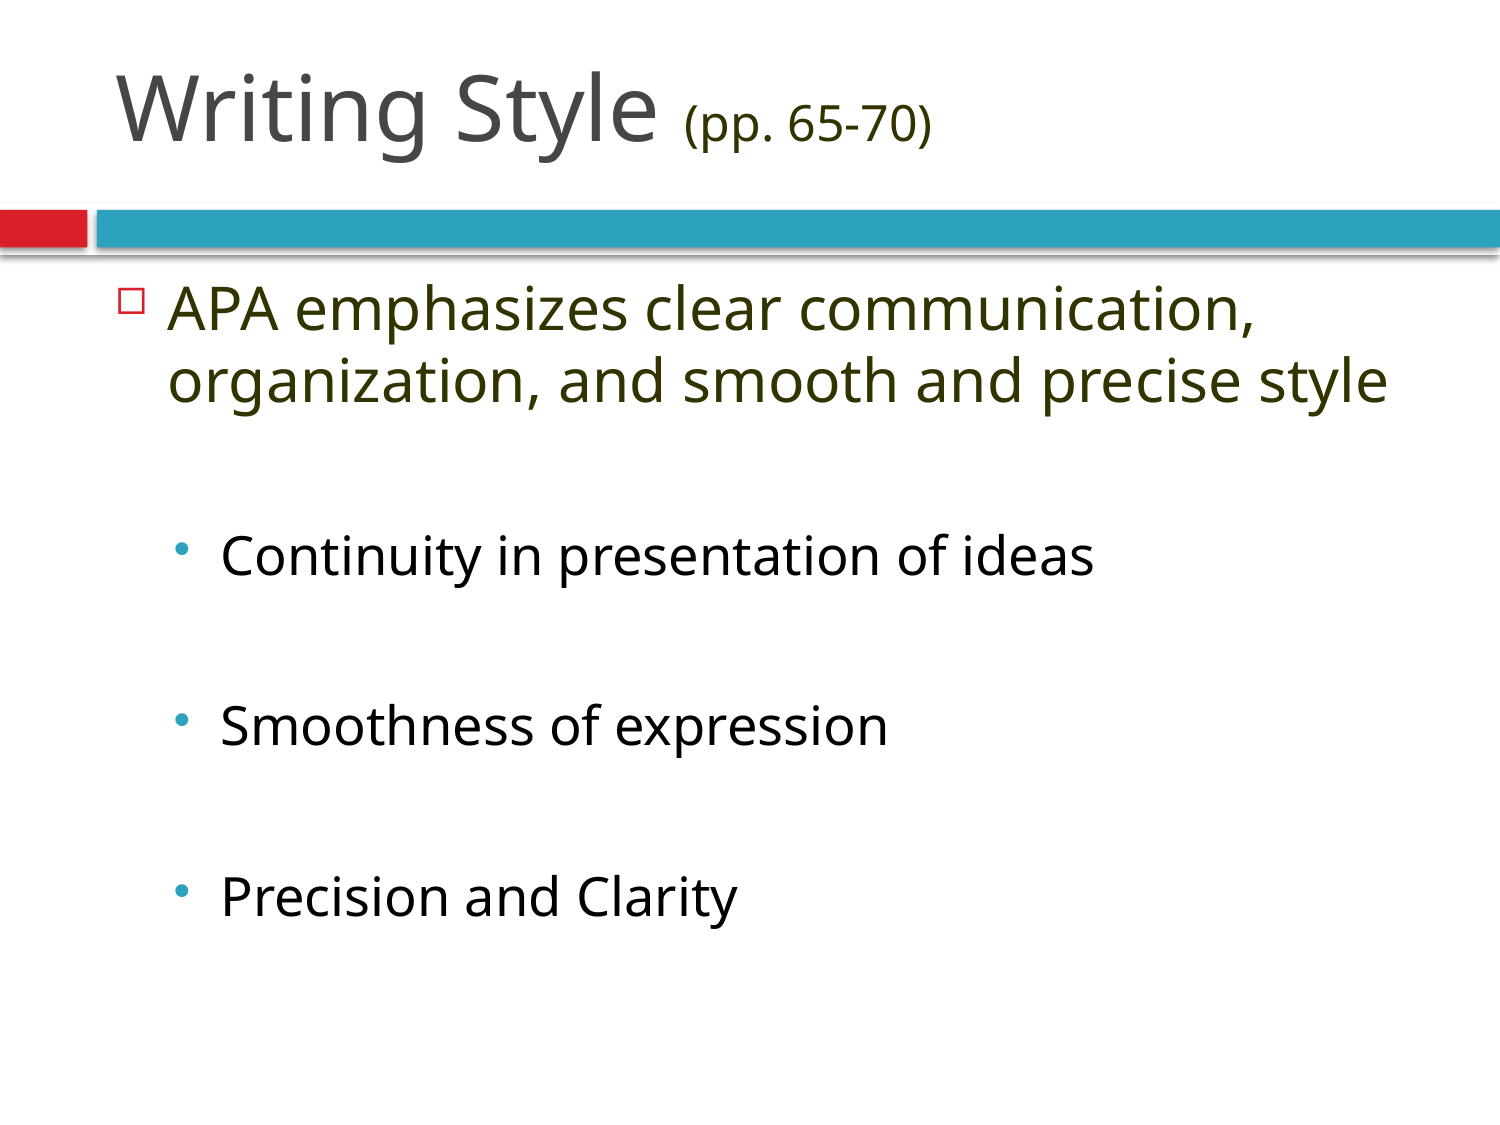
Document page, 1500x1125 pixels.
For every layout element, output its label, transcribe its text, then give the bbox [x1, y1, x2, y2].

list APA emphasizes clear communication, organization, and smooth and precise style Continuity in presentation of ideas Smoothness of expression Precision and Clarity [100, 262, 1438, 1000]
title Writing Style (pp. 65-70) [100, 37, 1438, 200]
